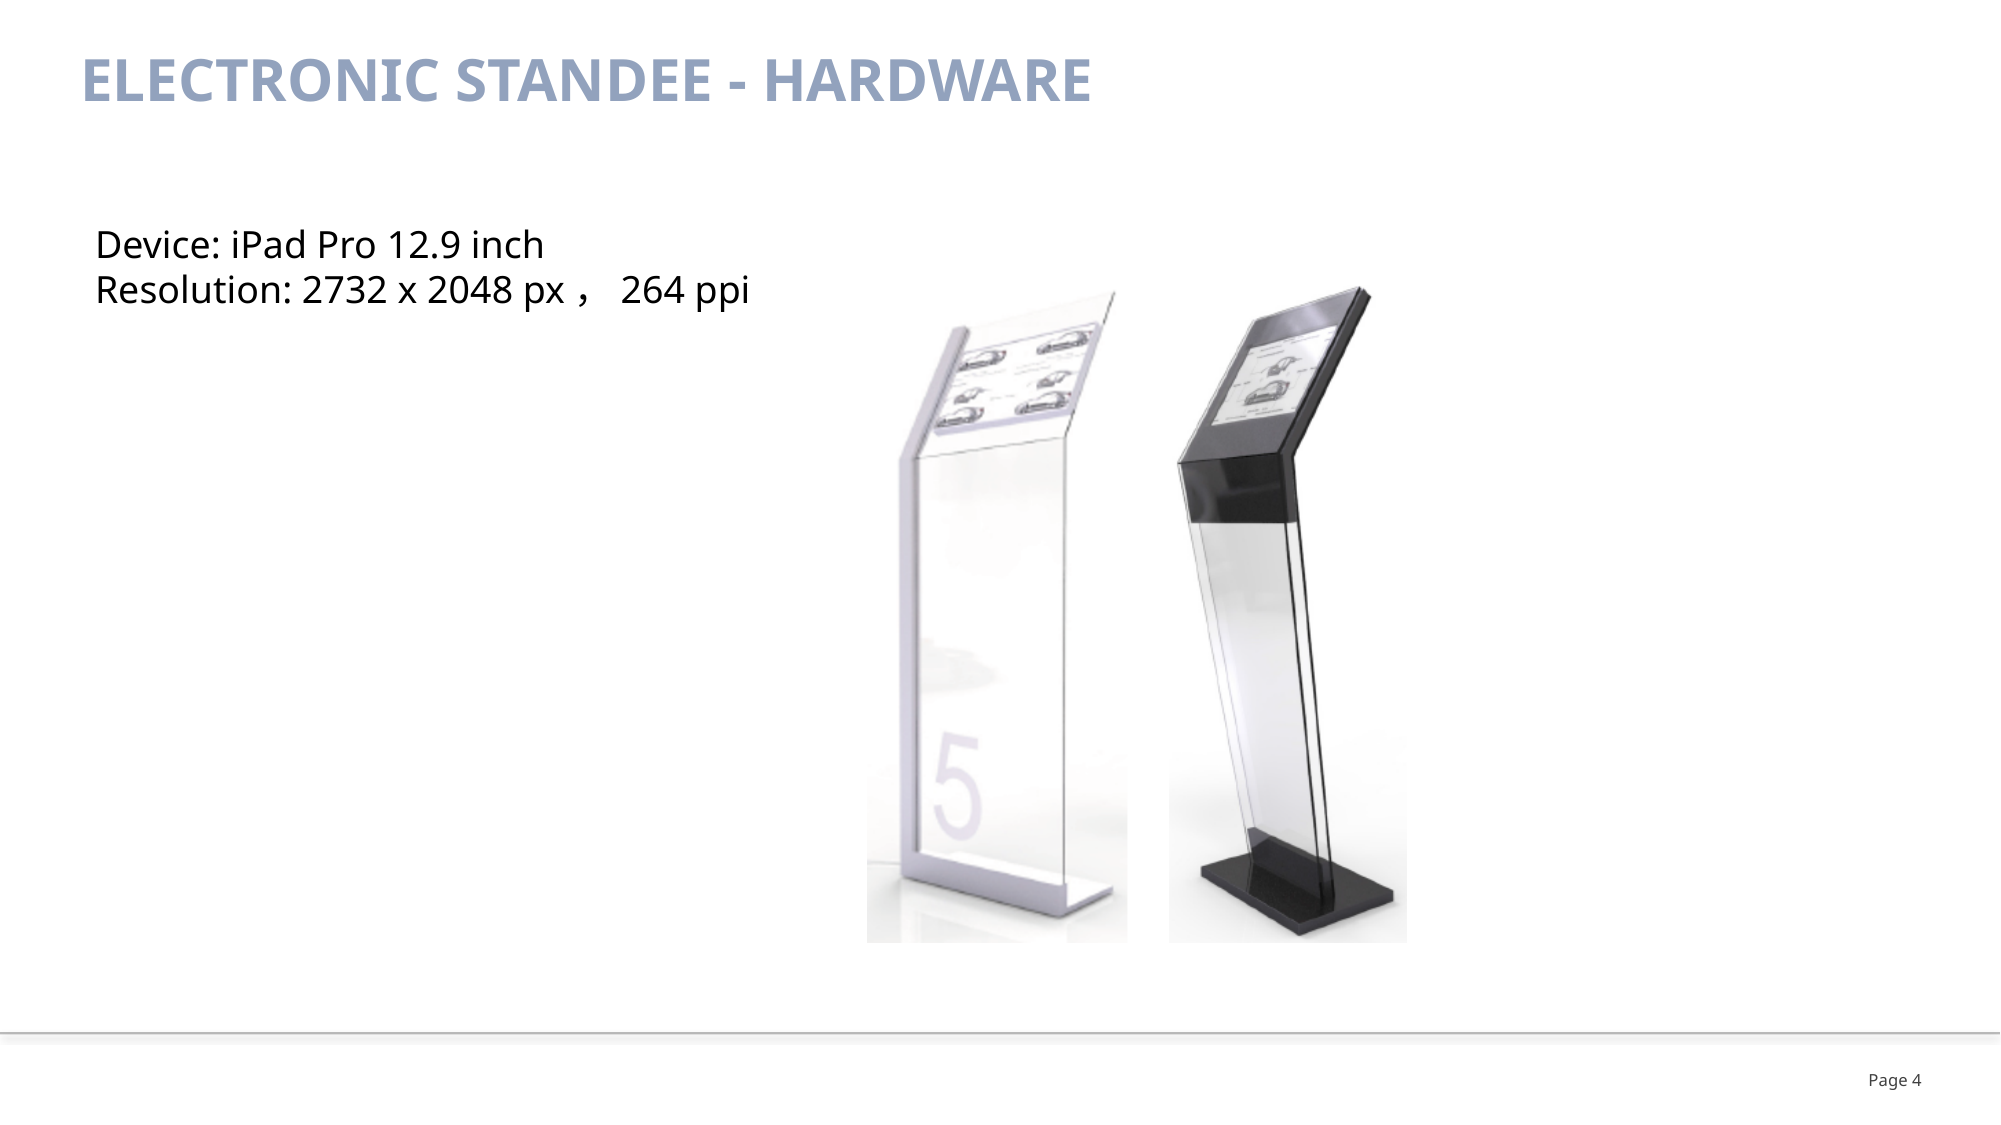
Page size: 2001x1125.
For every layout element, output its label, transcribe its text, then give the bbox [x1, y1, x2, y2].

slide_number Page 4 [1736, 1054, 1922, 1109]
title Electronic Standee - Hardware [80, 56, 1922, 172]
text_box Device: iPad Pro 12.9 inch Resolution: 2732 x 2048 px，264 ppi [80, 213, 868, 319]
picture [1168, 284, 1407, 944]
picture [867, 282, 1133, 943]
